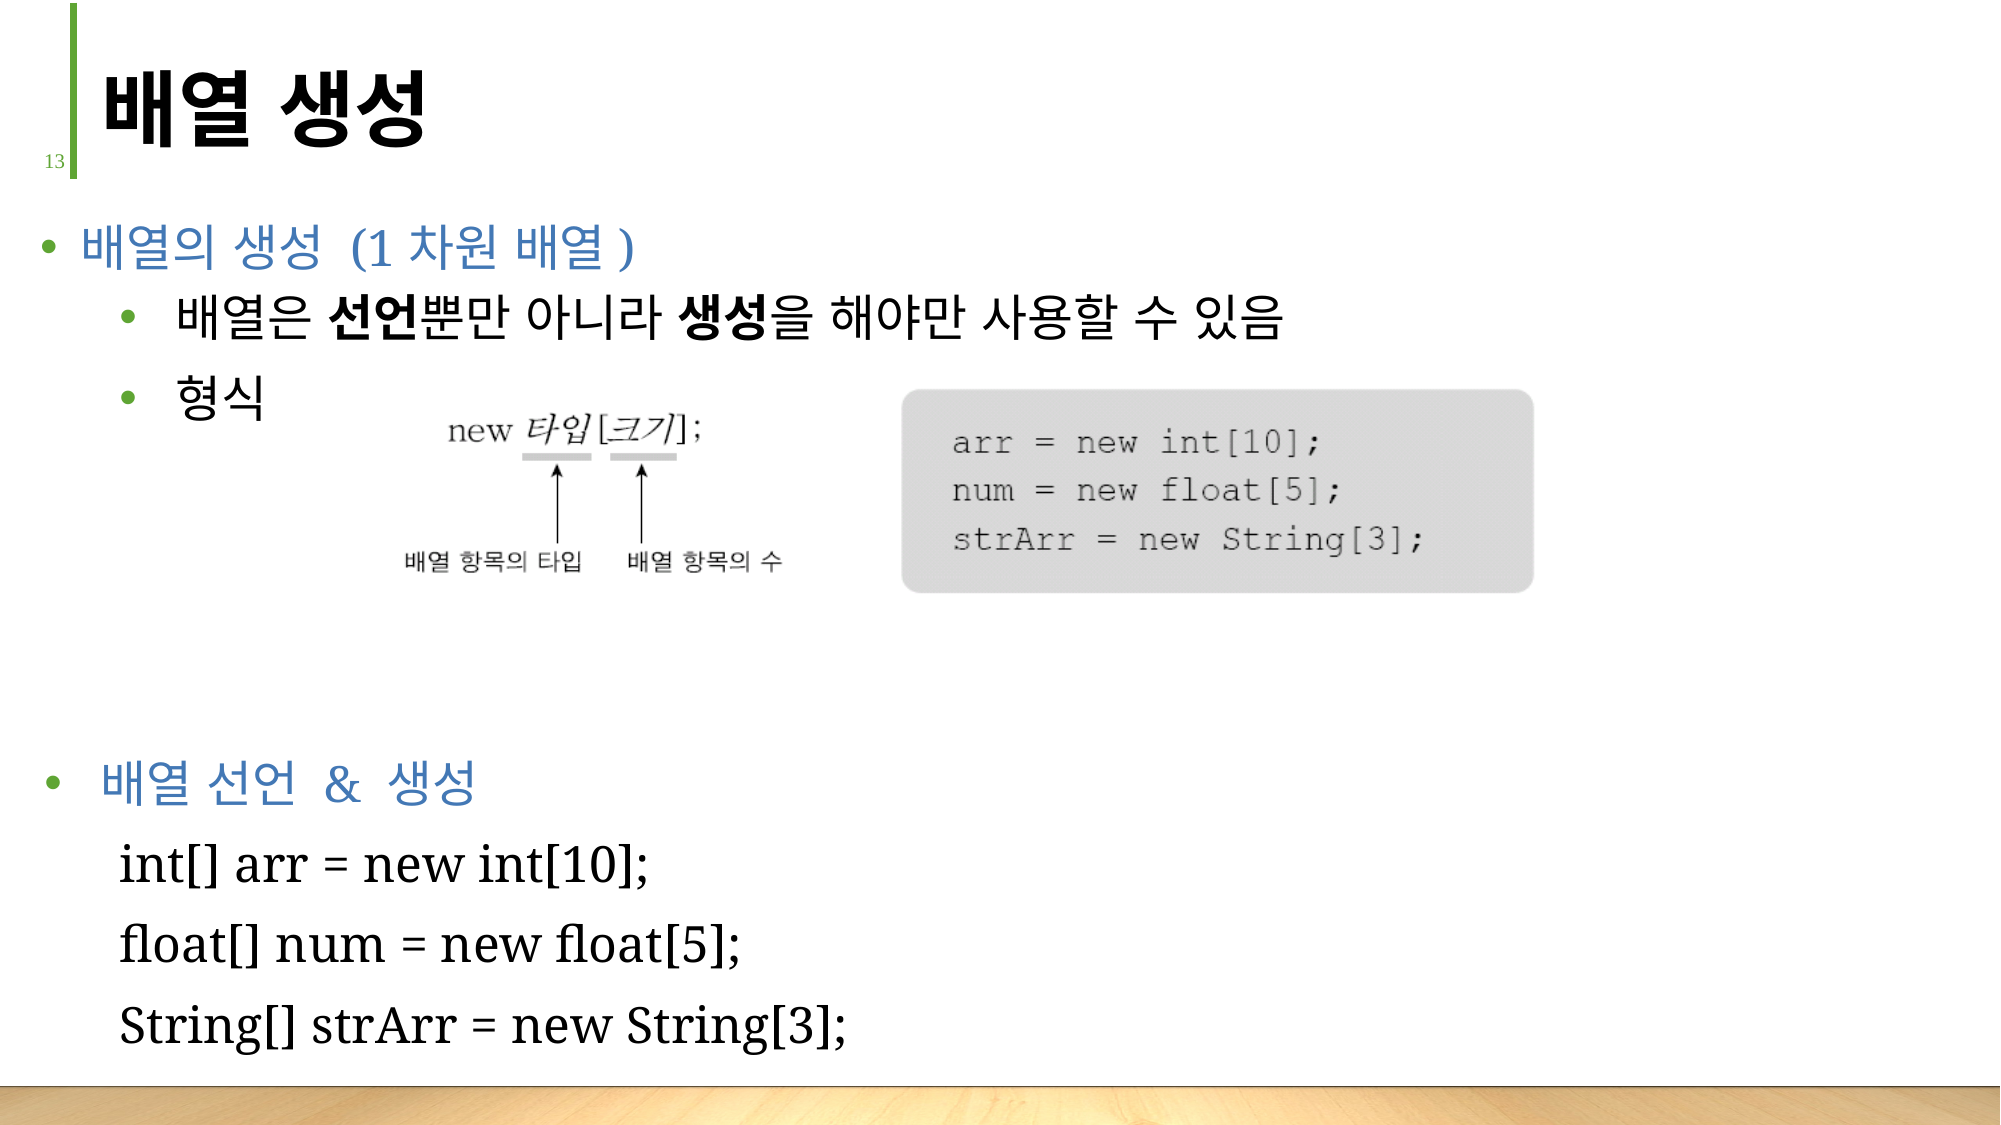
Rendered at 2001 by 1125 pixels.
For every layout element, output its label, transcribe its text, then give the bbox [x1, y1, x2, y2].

slide_number 12 [19, 140, 81, 188]
list 배열의 생성 (1차원 배열) 배열은 선언뿐만 아니라 생성을 해야만 사용할 수 있음 형식 배열 선언 & 생성 int[] arr = new int[10]; float[] num = new float[5]; String[] strArr = new String[3]; [25, 208, 1985, 1067]
picture [894, 382, 1545, 602]
picture [388, 395, 798, 588]
picture [0, 1086, 2000, 1125]
title 배열 생성 [86, 15, 1649, 167]
